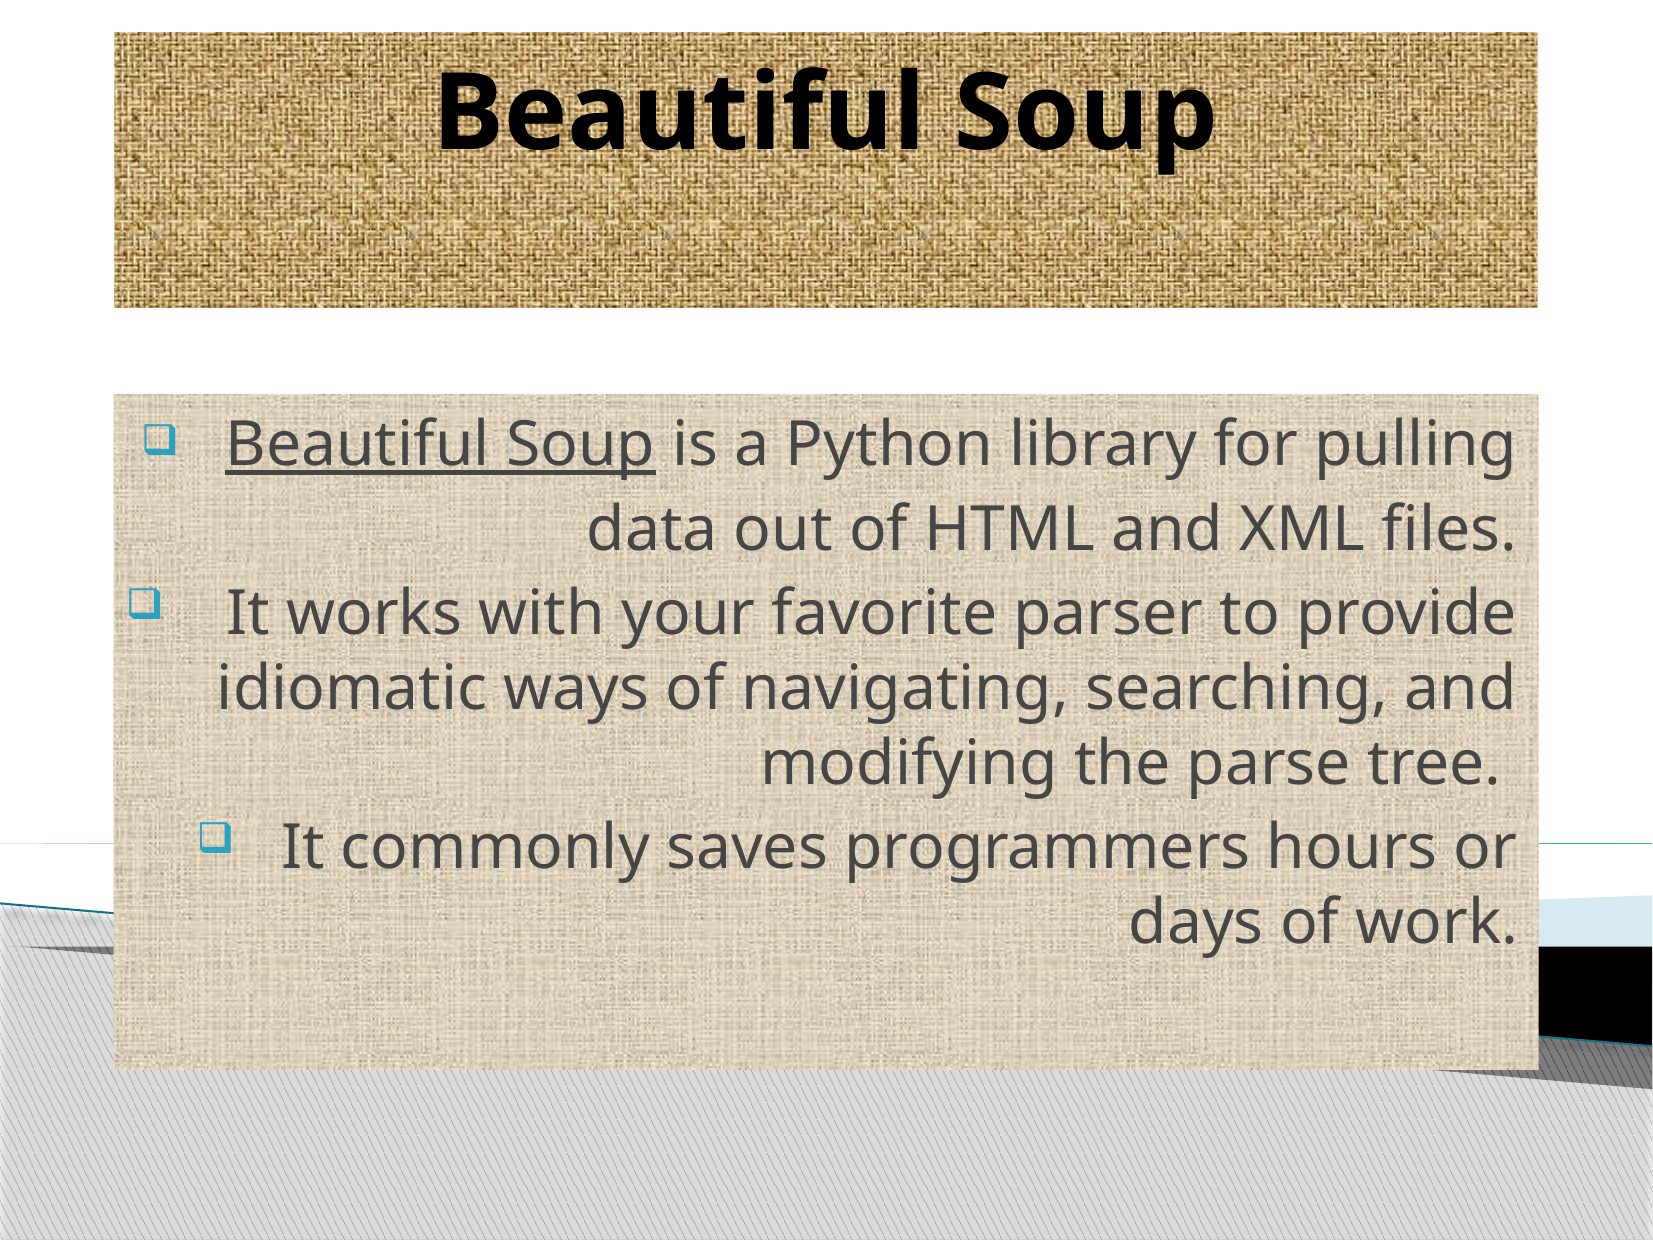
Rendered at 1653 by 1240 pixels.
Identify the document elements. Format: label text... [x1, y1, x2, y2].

picture [6, 946, 113, 955]
subtitle Beautiful Soup is a Python library for pulling data out of HTML and XML files. It works with your favorite parser to provide idiomatic ways of navigating, searching, and modifying the parse tree. It commonly saves programmers hours or days of work. [113, 394, 1539, 1070]
title Beautiful Soup [114, 32, 1538, 308]
picture [1432, 1038, 1653, 1090]
